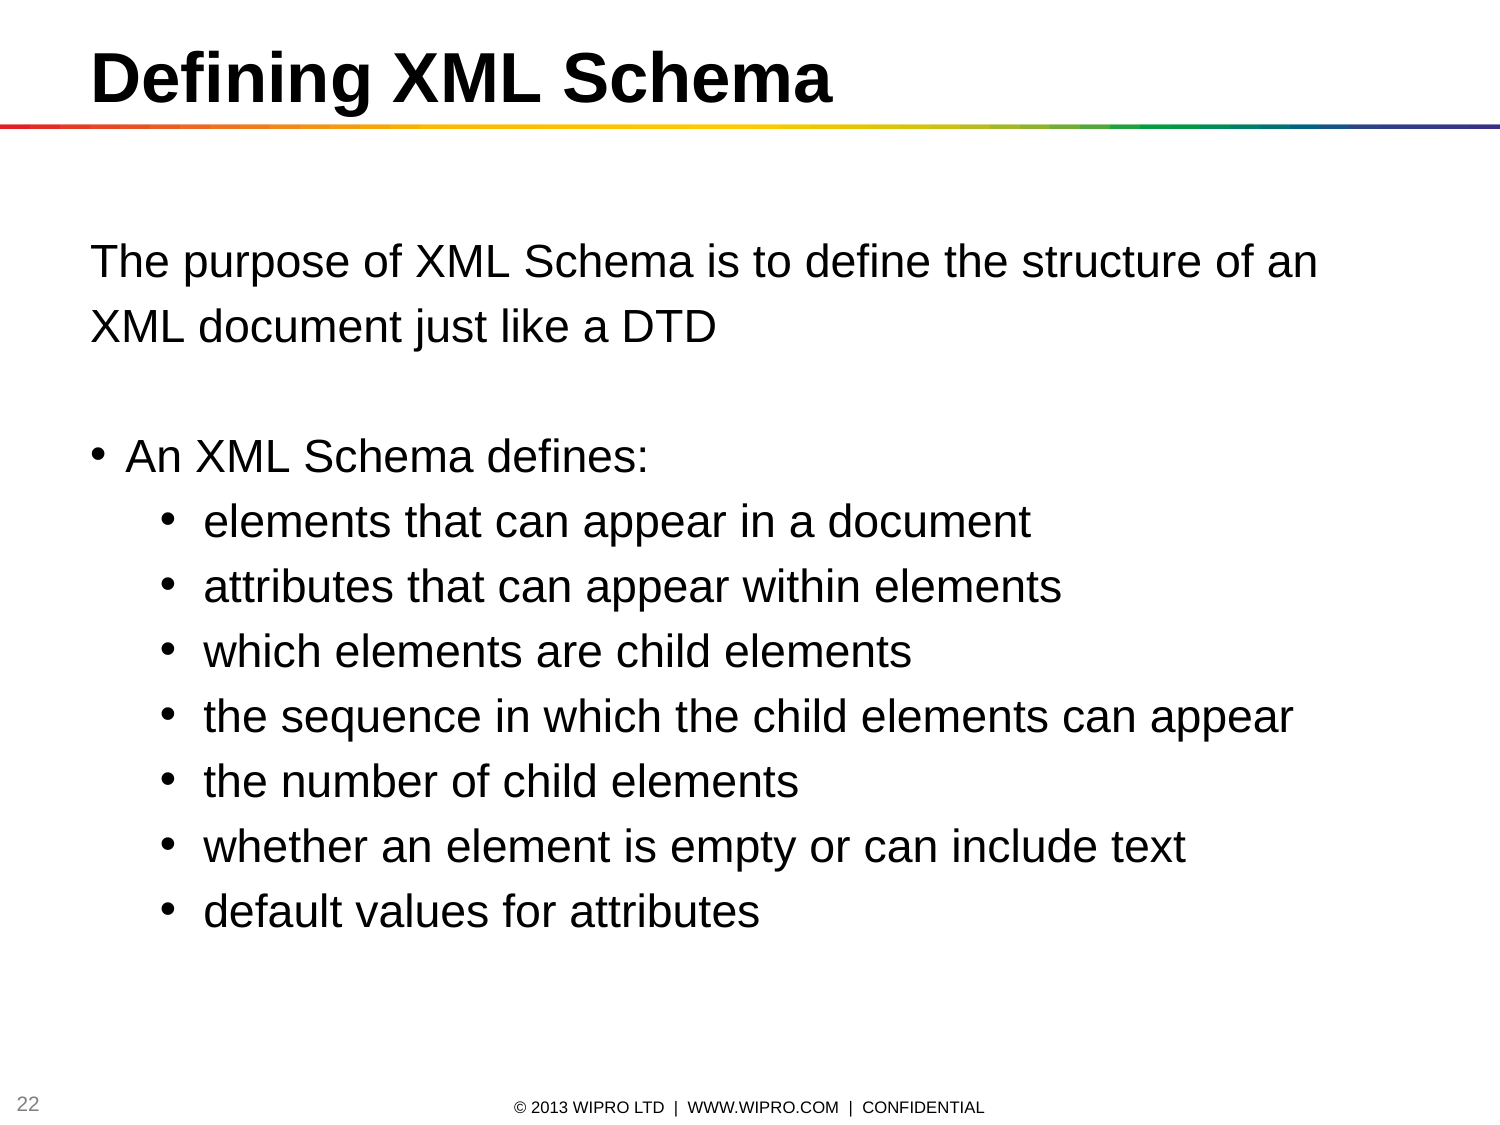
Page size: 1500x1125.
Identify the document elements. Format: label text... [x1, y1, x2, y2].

list The purpose of XML Schema is to define the structure of an XML document just like a DTD An XML Schema defines: elements that can appear in a document attributes that can appear within elements which elements are child elements the sequence in which the child elements can appear the number of child elements whether an element is empty or can include text default values for attributes [74, 222, 1428, 958]
list Defining XML Schema [75, 23, 1426, 125]
